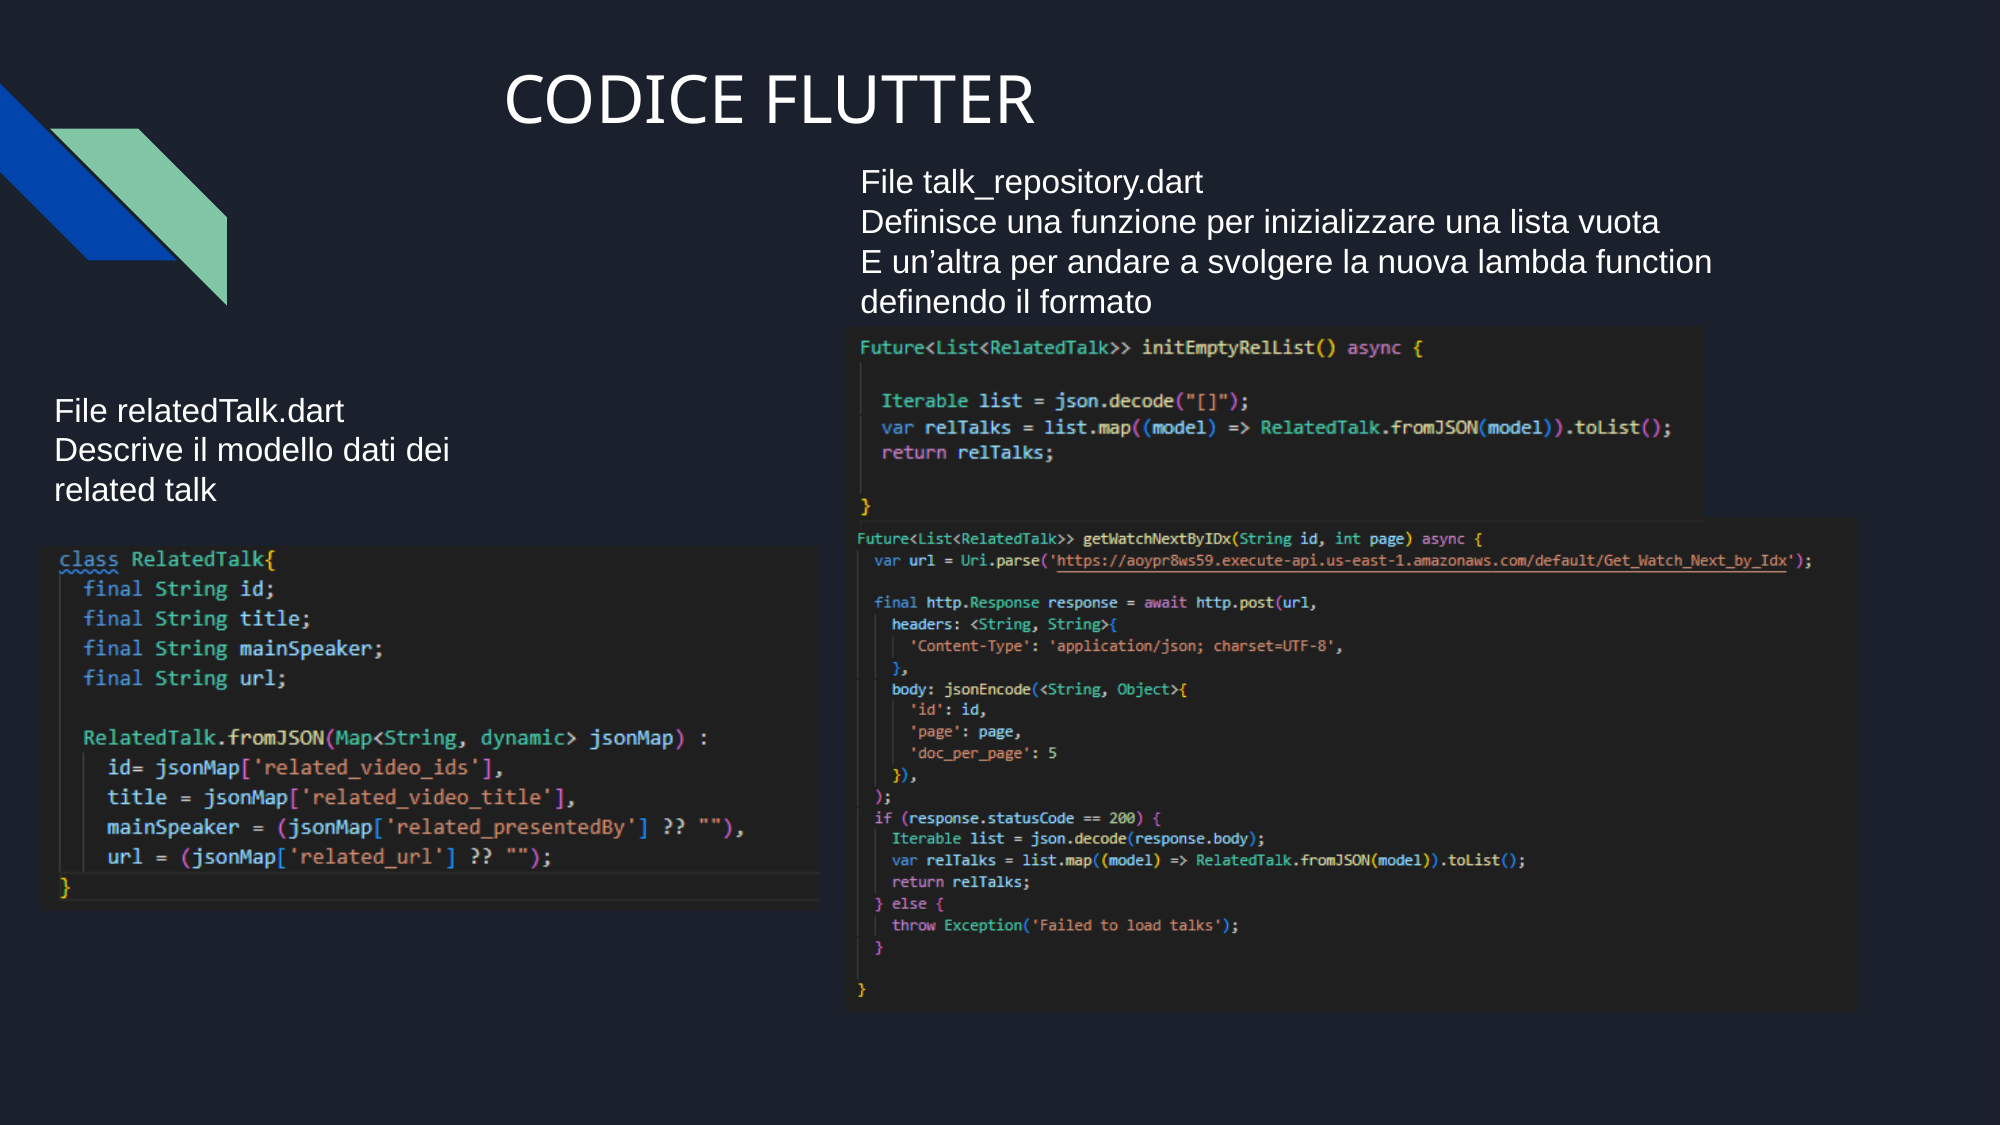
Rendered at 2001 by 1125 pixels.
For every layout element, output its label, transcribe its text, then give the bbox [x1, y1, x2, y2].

text_box File talk_repository.dart Definisce una funzione per inizializzare una lista vuota E un’altra per andare a svolgere la nuova lambda function definendo il formato [845, 153, 1767, 328]
title CODICE FLUTTER [0, 49, 1540, 250]
text_box File relatedTalk.dart Descrive il modello dati dei related talk [39, 381, 574, 516]
picture [39, 546, 820, 912]
picture [845, 326, 1857, 1012]
